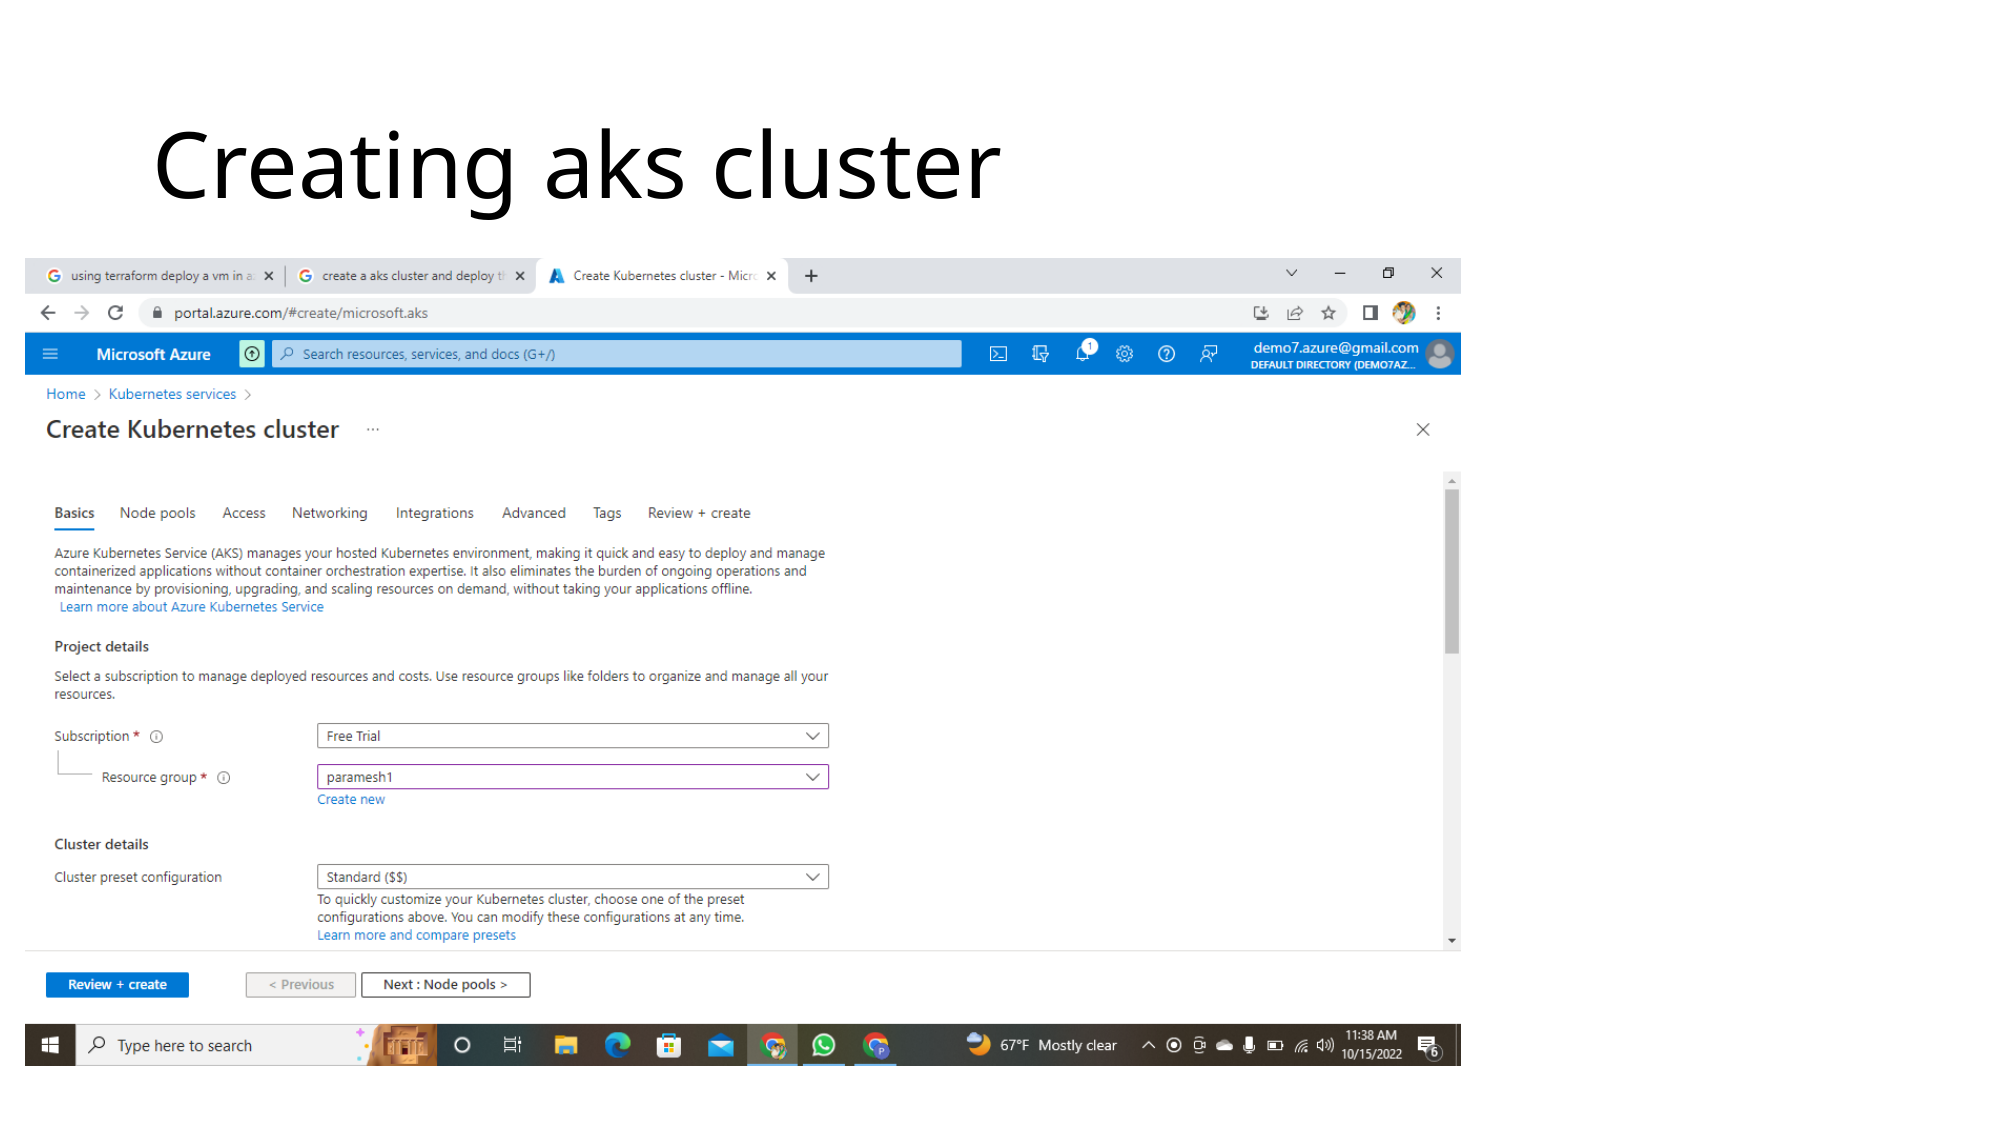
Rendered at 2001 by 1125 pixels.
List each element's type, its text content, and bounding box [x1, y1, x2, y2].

title Creating aks cluster [137, 59, 1863, 278]
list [25, 258, 1461, 1066]
